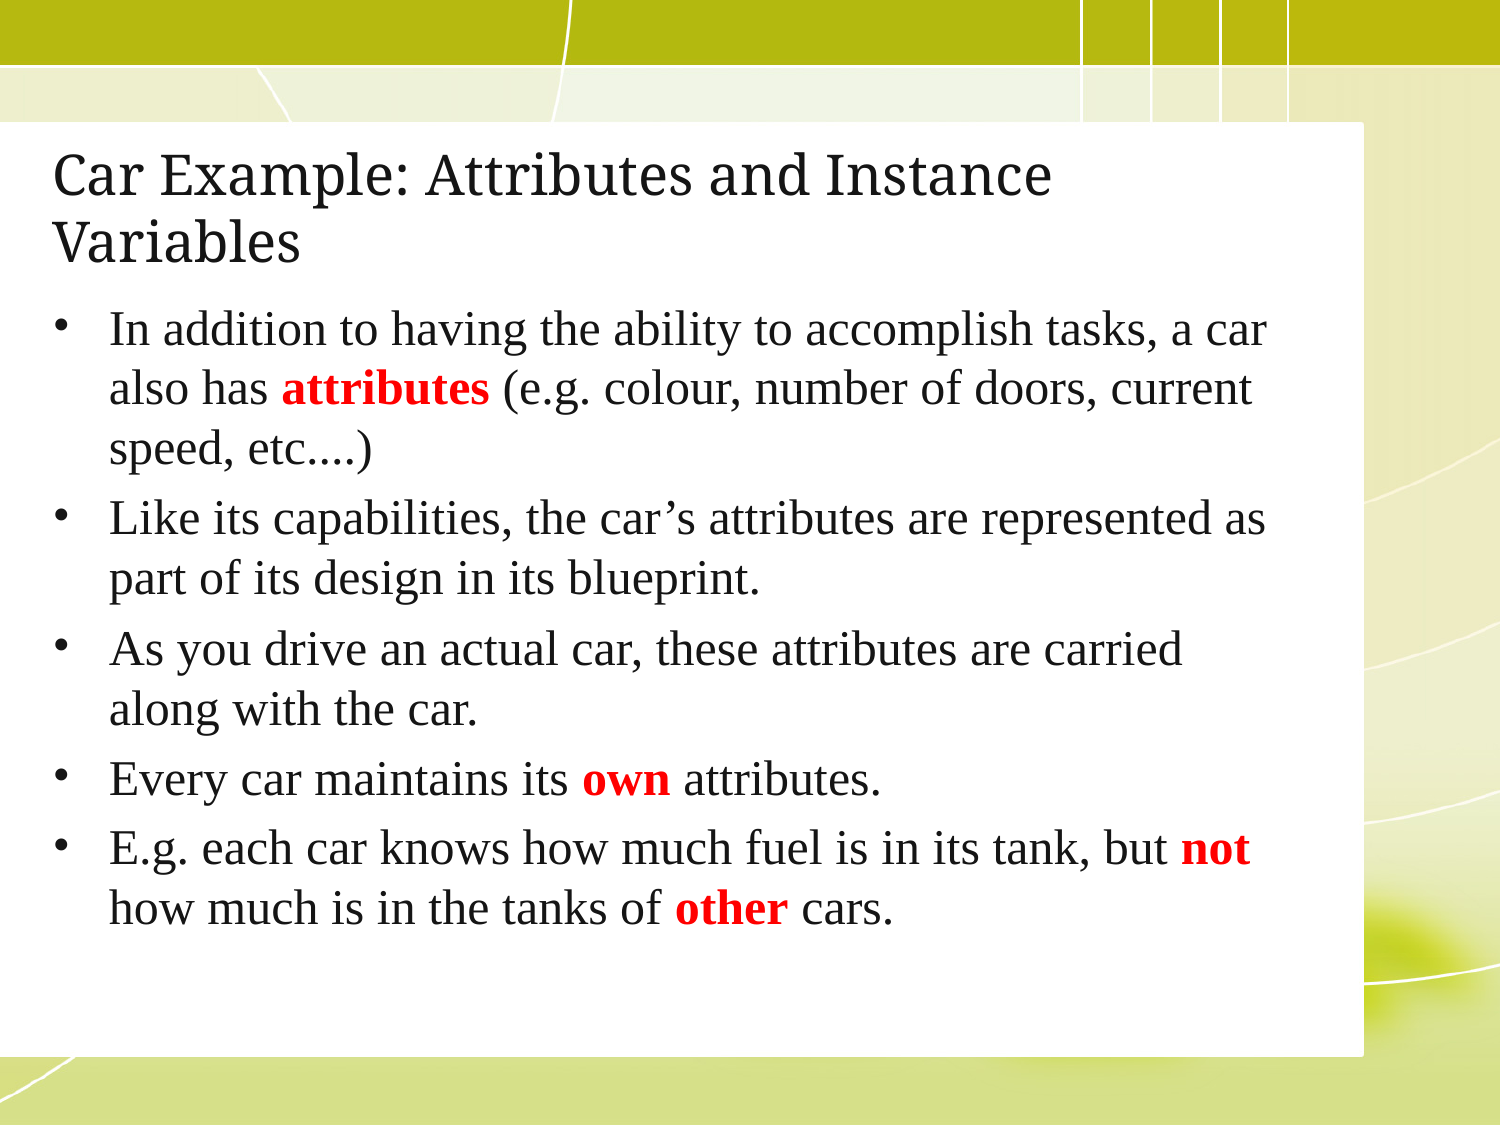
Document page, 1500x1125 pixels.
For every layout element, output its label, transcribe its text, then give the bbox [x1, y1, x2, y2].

list In addition to having the ability to accomplish tasks, a car also has attributes (e.g. colour, number of doors, current speed, etc....) Like its capabilities, the car’s attributes are represented as part of its design in its blueprint. As you drive an actual car, these attributes are carried along with the car. Every car maintains its own attributes. E.g. each car knows how much fuel is in its tank, but not how much is in the tanks of other cars. [37, 287, 1288, 963]
title Car Example: Attributes and Instance Variables [37, 137, 1288, 275]
picture [0, 0, 1500, 1125]
